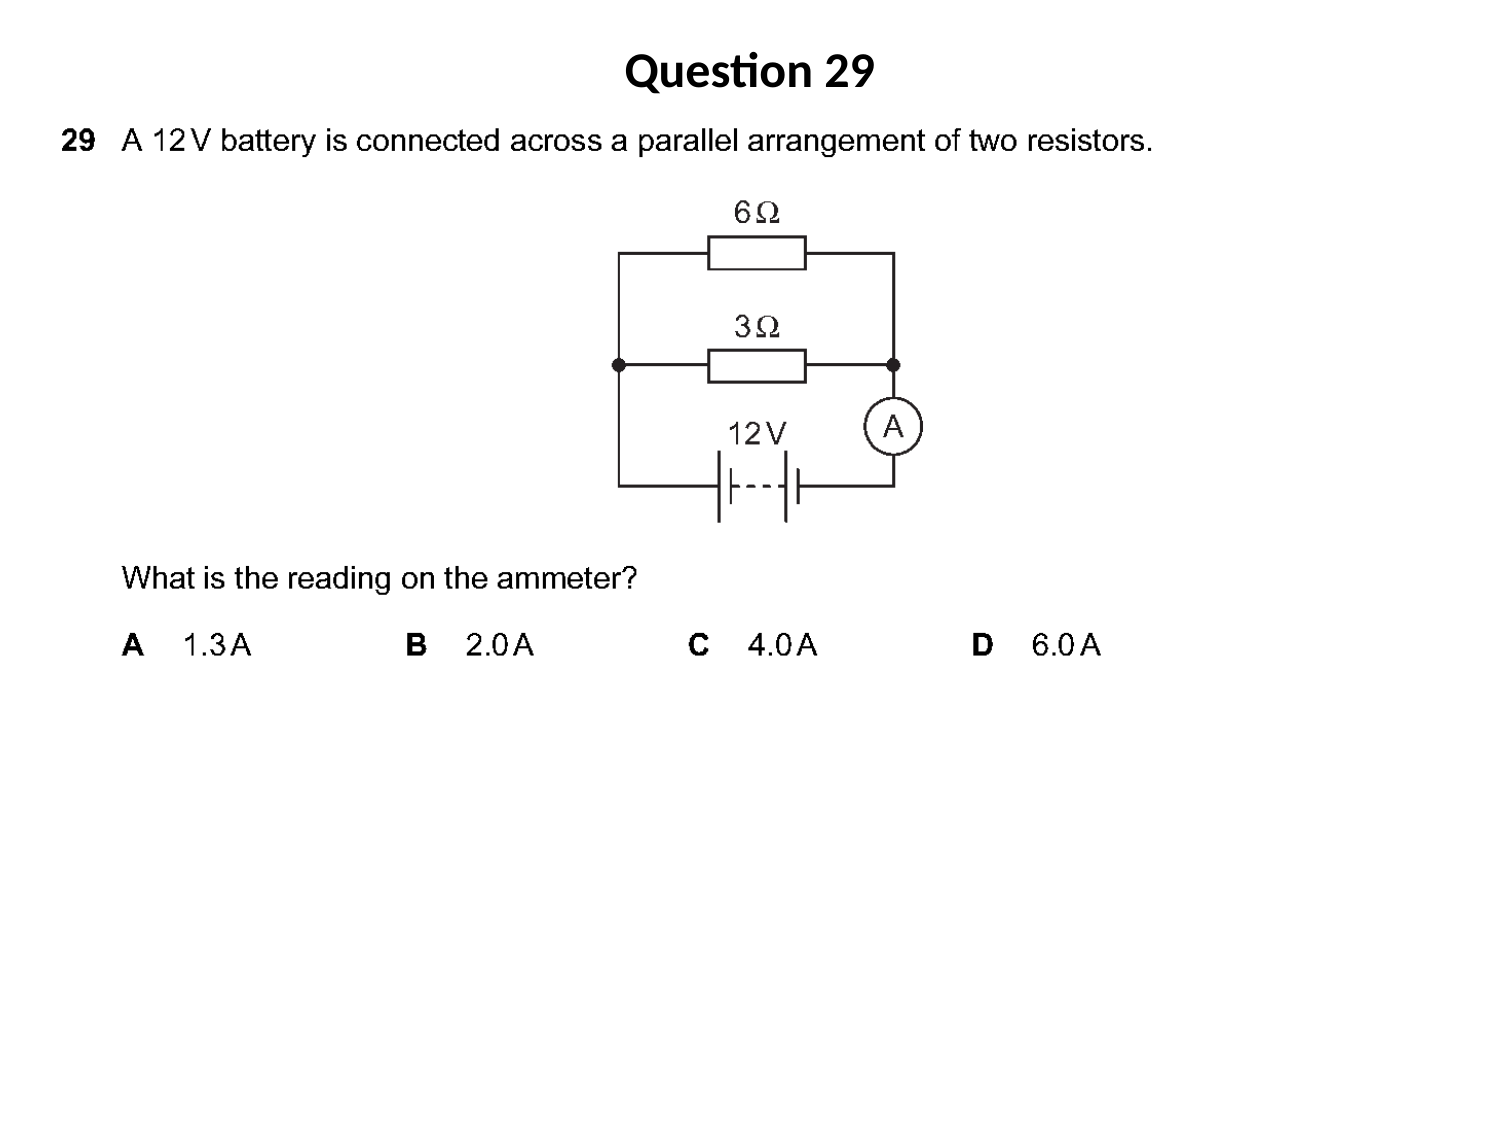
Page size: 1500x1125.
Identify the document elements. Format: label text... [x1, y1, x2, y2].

picture [59, 119, 1411, 705]
text_box Question 29 [609, 29, 891, 105]
